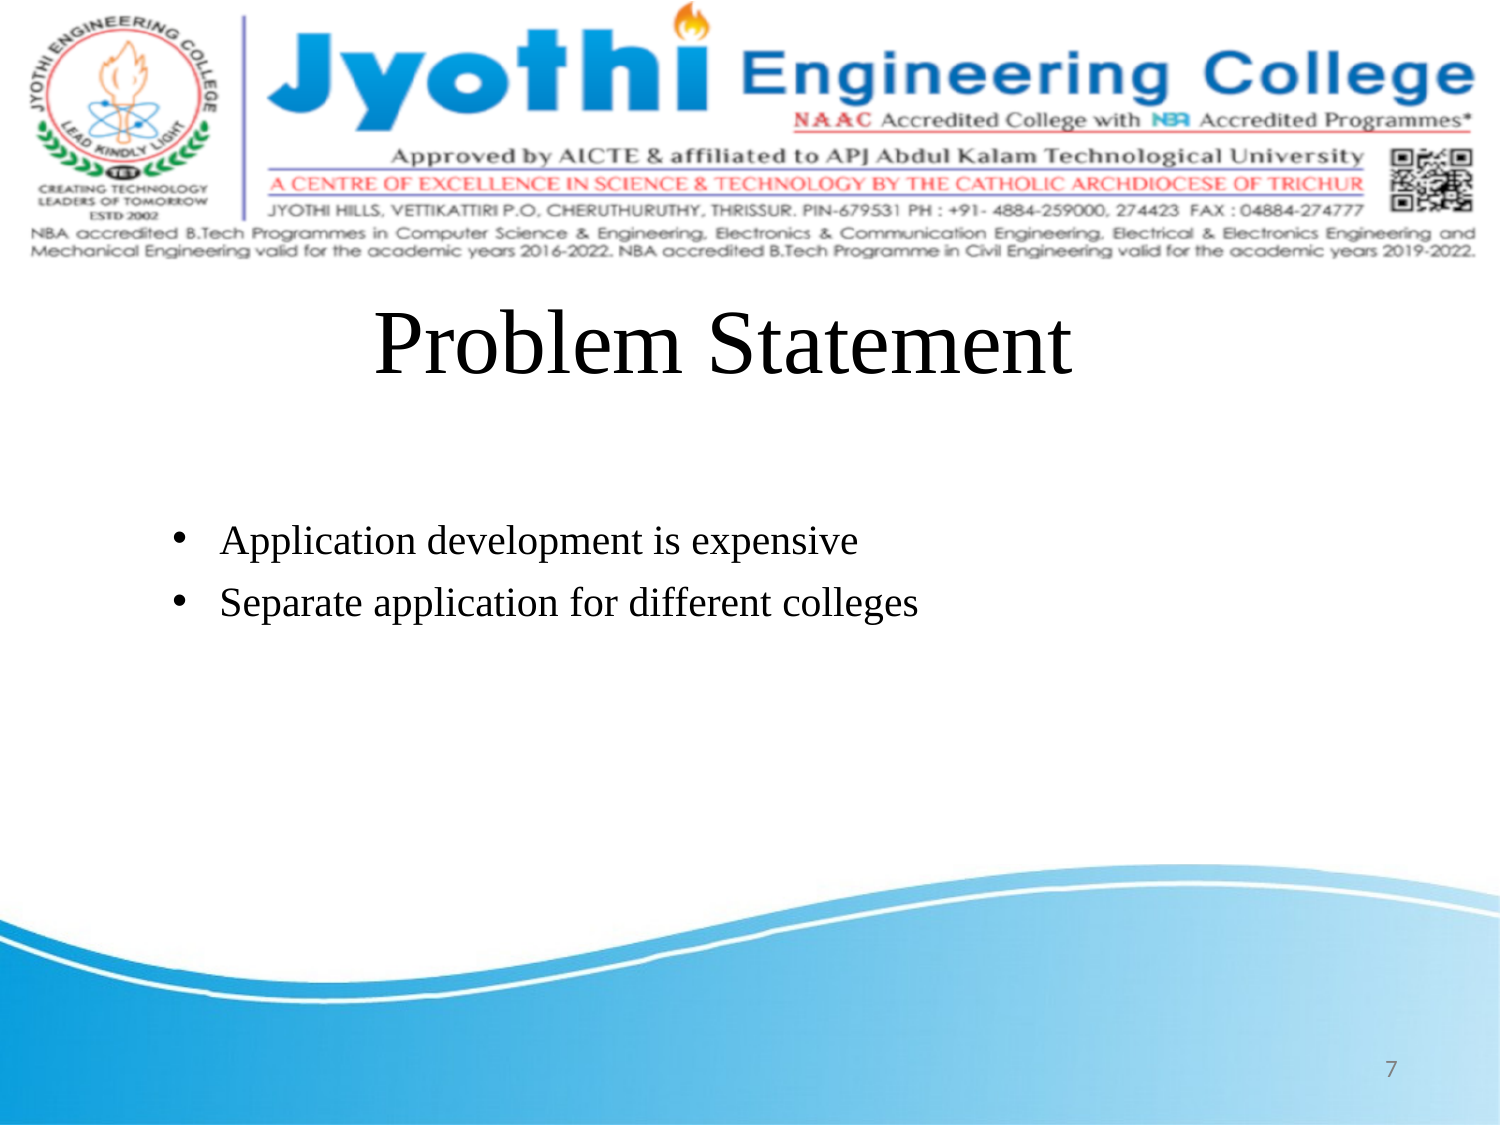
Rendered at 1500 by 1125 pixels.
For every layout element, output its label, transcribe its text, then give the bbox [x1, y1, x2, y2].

picture [0, 864, 1500, 1125]
text_box Application development is expensive Separate application for different colleges [157, 505, 1317, 633]
picture [2, 1, 1500, 265]
text_box Problem Statement [208, 274, 1196, 403]
text_box 7 [1370, 1045, 1413, 1091]
